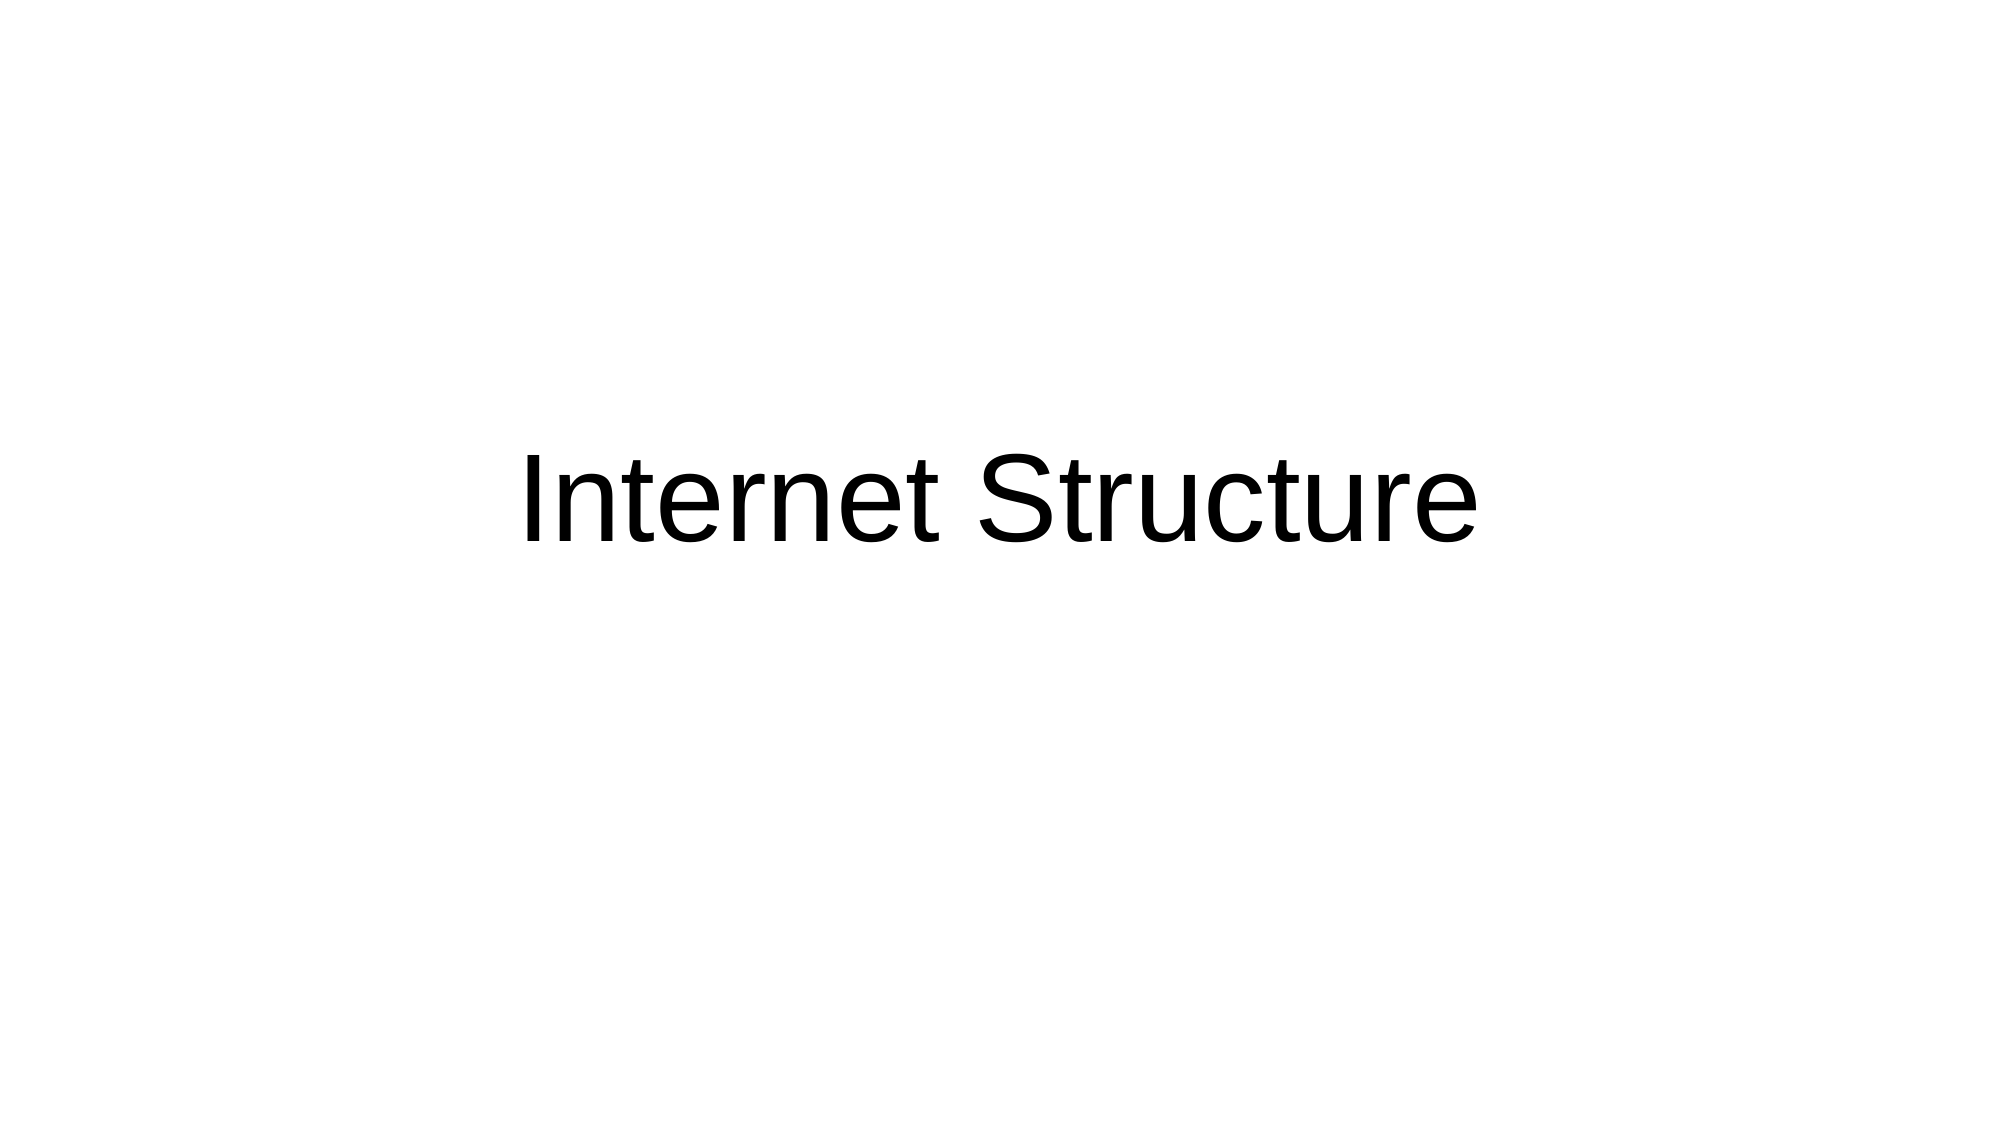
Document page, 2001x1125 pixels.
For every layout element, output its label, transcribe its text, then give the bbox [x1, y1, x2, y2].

title Internet Structure [249, 184, 1750, 576]
